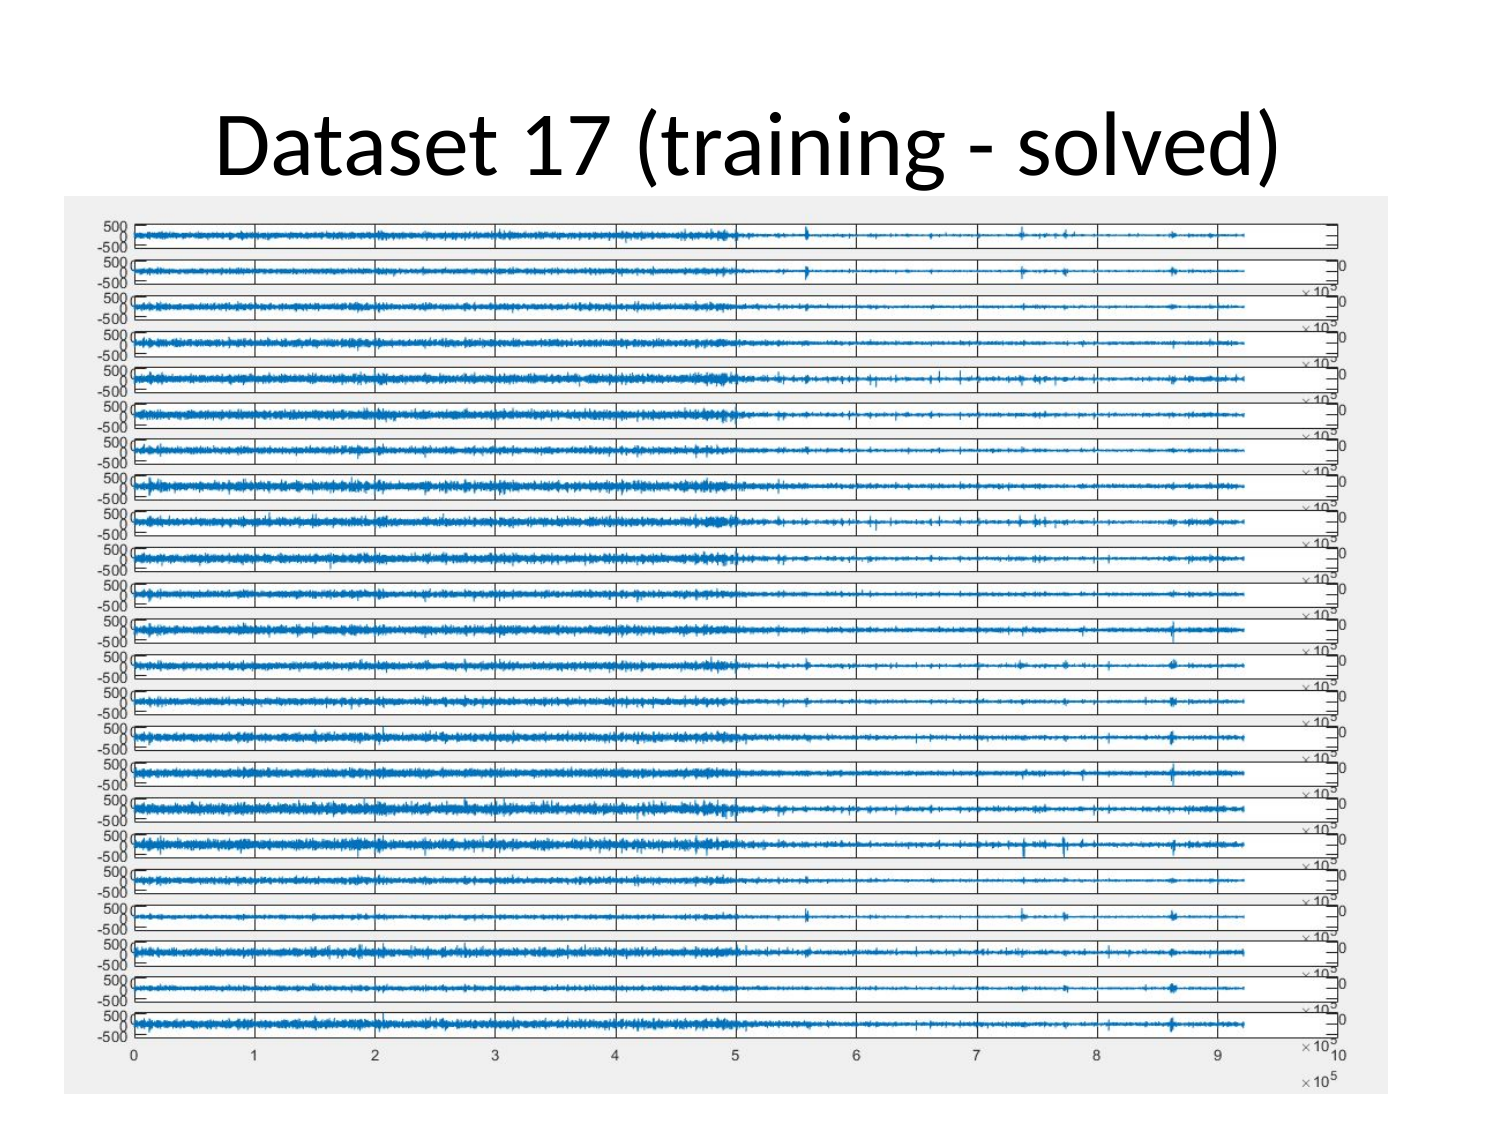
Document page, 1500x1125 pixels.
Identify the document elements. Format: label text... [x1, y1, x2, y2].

picture [64, 196, 1389, 1094]
title Dataset 17 (training - solved) [75, 45, 1425, 233]
